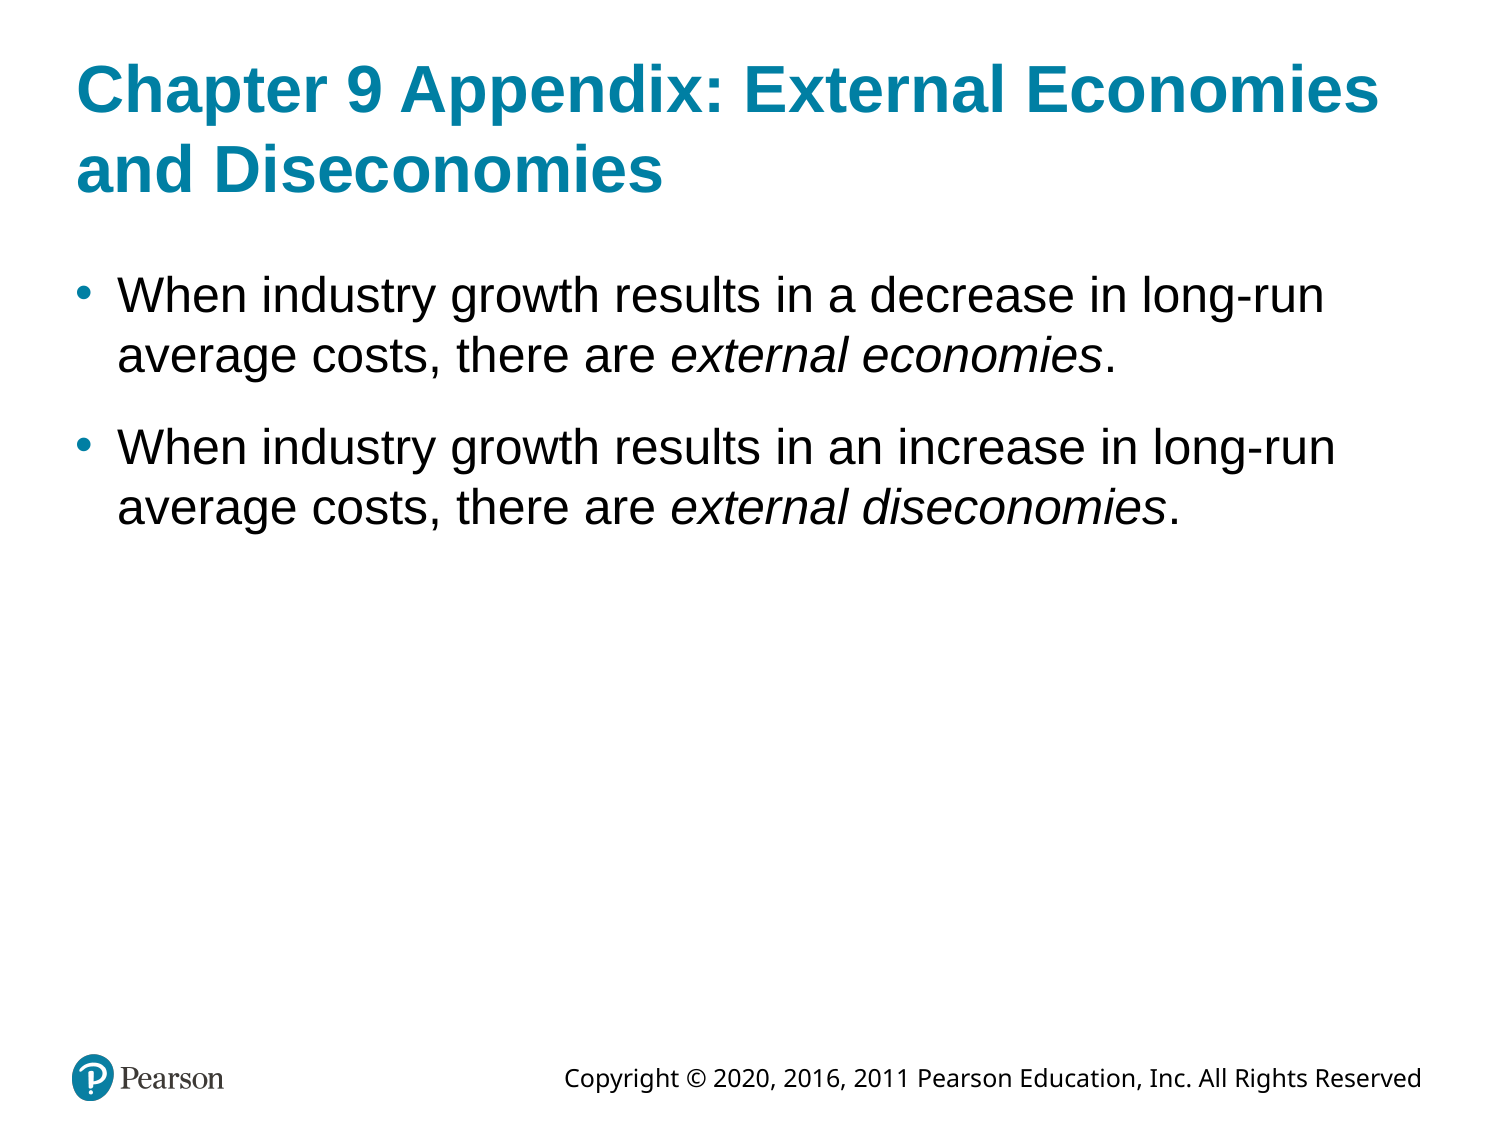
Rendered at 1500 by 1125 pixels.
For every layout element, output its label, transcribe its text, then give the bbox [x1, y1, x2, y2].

picture [72, 1054, 88, 1070]
list When industry growth results in a decrease in long-run average costs, there are external economies. When industry growth results in an increase in long-run average costs, there are external diseconomies. [75, 262, 1425, 901]
title Chapter 9 Appendix: External Economies and Diseconomies [76, 17, 1427, 206]
picture [98, 1054, 224, 1101]
picture [72, 1087, 83, 1101]
picture [80, 1063, 106, 1088]
